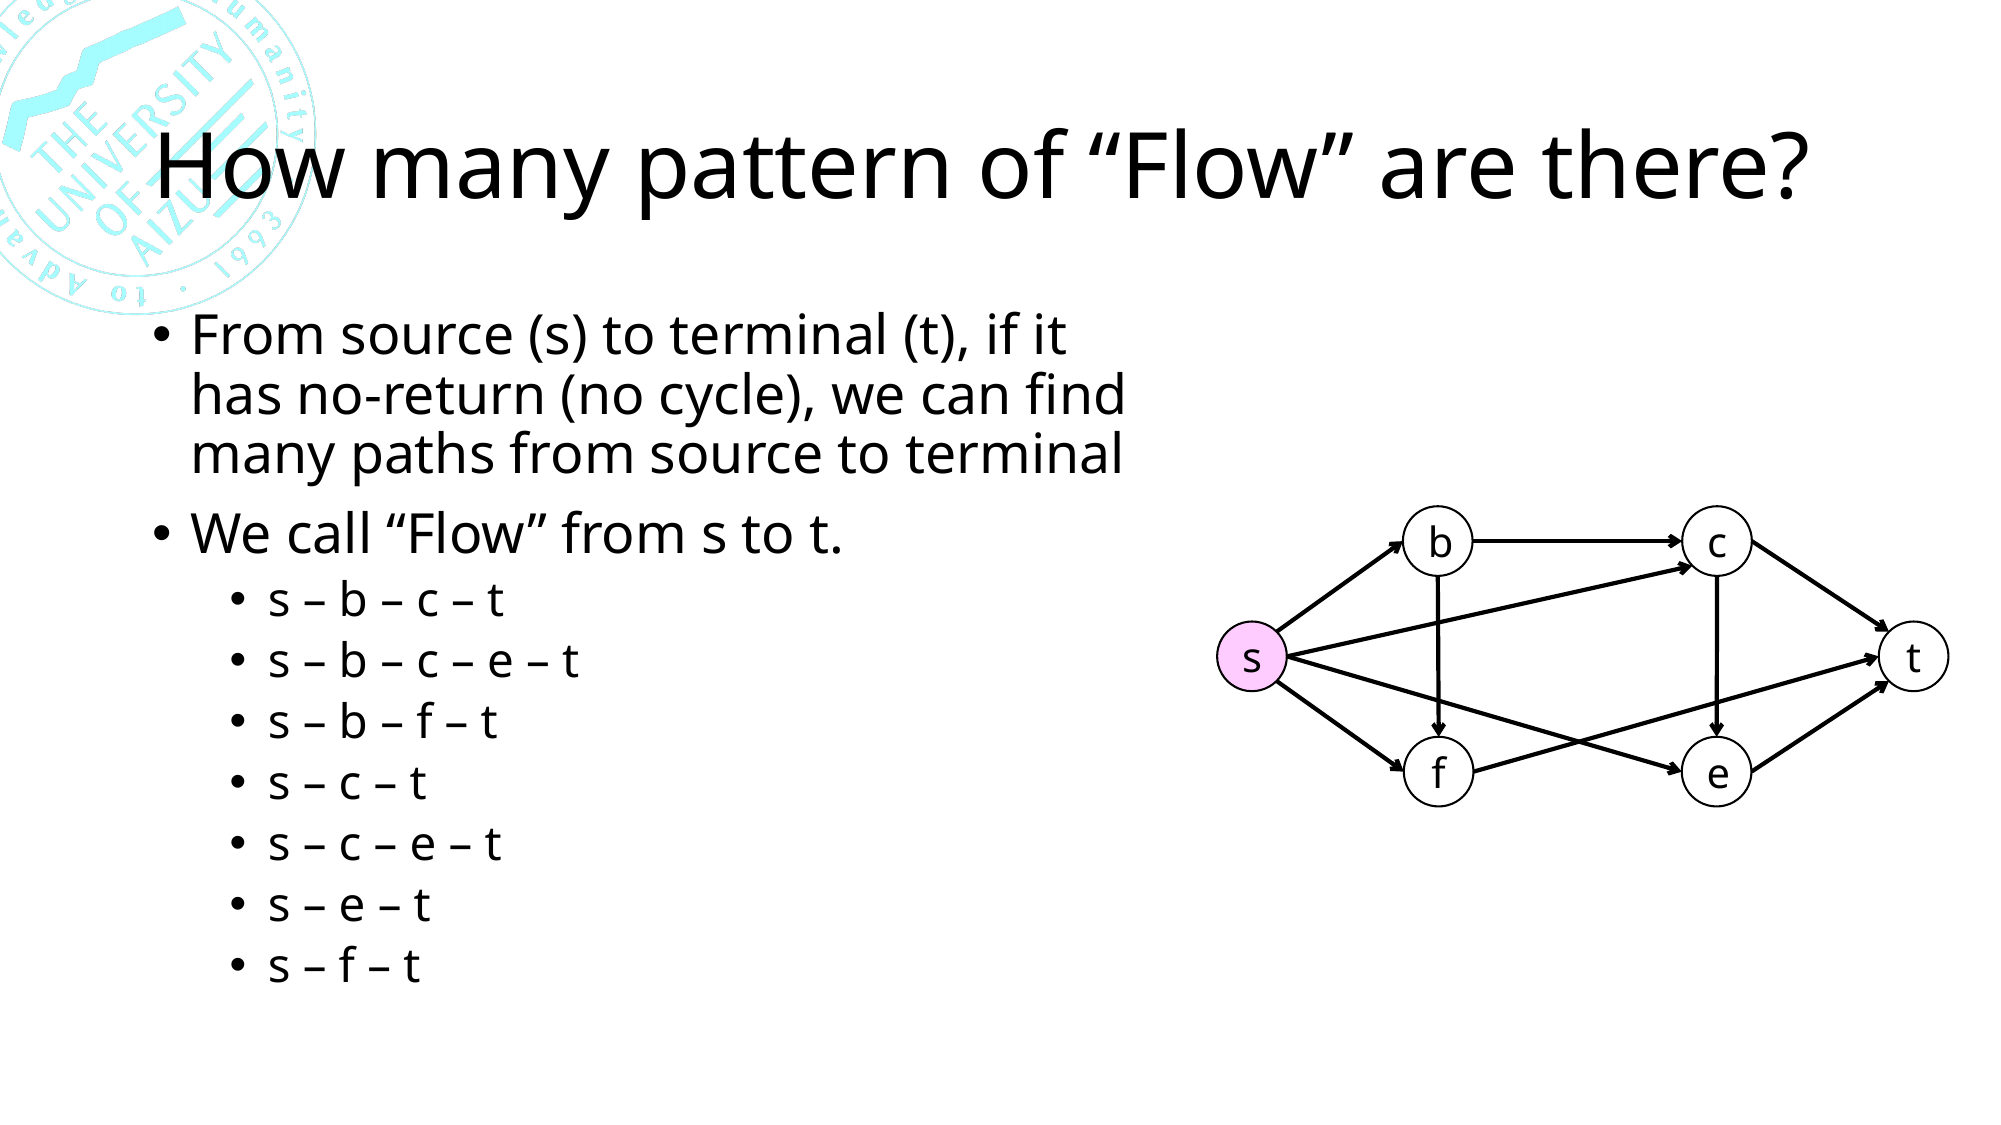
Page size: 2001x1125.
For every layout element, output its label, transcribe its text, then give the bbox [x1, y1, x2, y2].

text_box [1217, 506, 1949, 807]
list From source (s) to terminal (t), if it has no-return (no cycle), we can find many paths from source to terminal We call “Flow” from s to t. s – b – c – t s – b – c – e – t s – b – f – t s – c – t s – c – e – t s – e – t s – f – t [137, 299, 1188, 1014]
picture [0, 0, 342, 342]
title How many pattern of “Flow” are there? [137, 59, 1863, 278]
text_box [1473, 656, 1879, 772]
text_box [1751, 680, 1890, 772]
